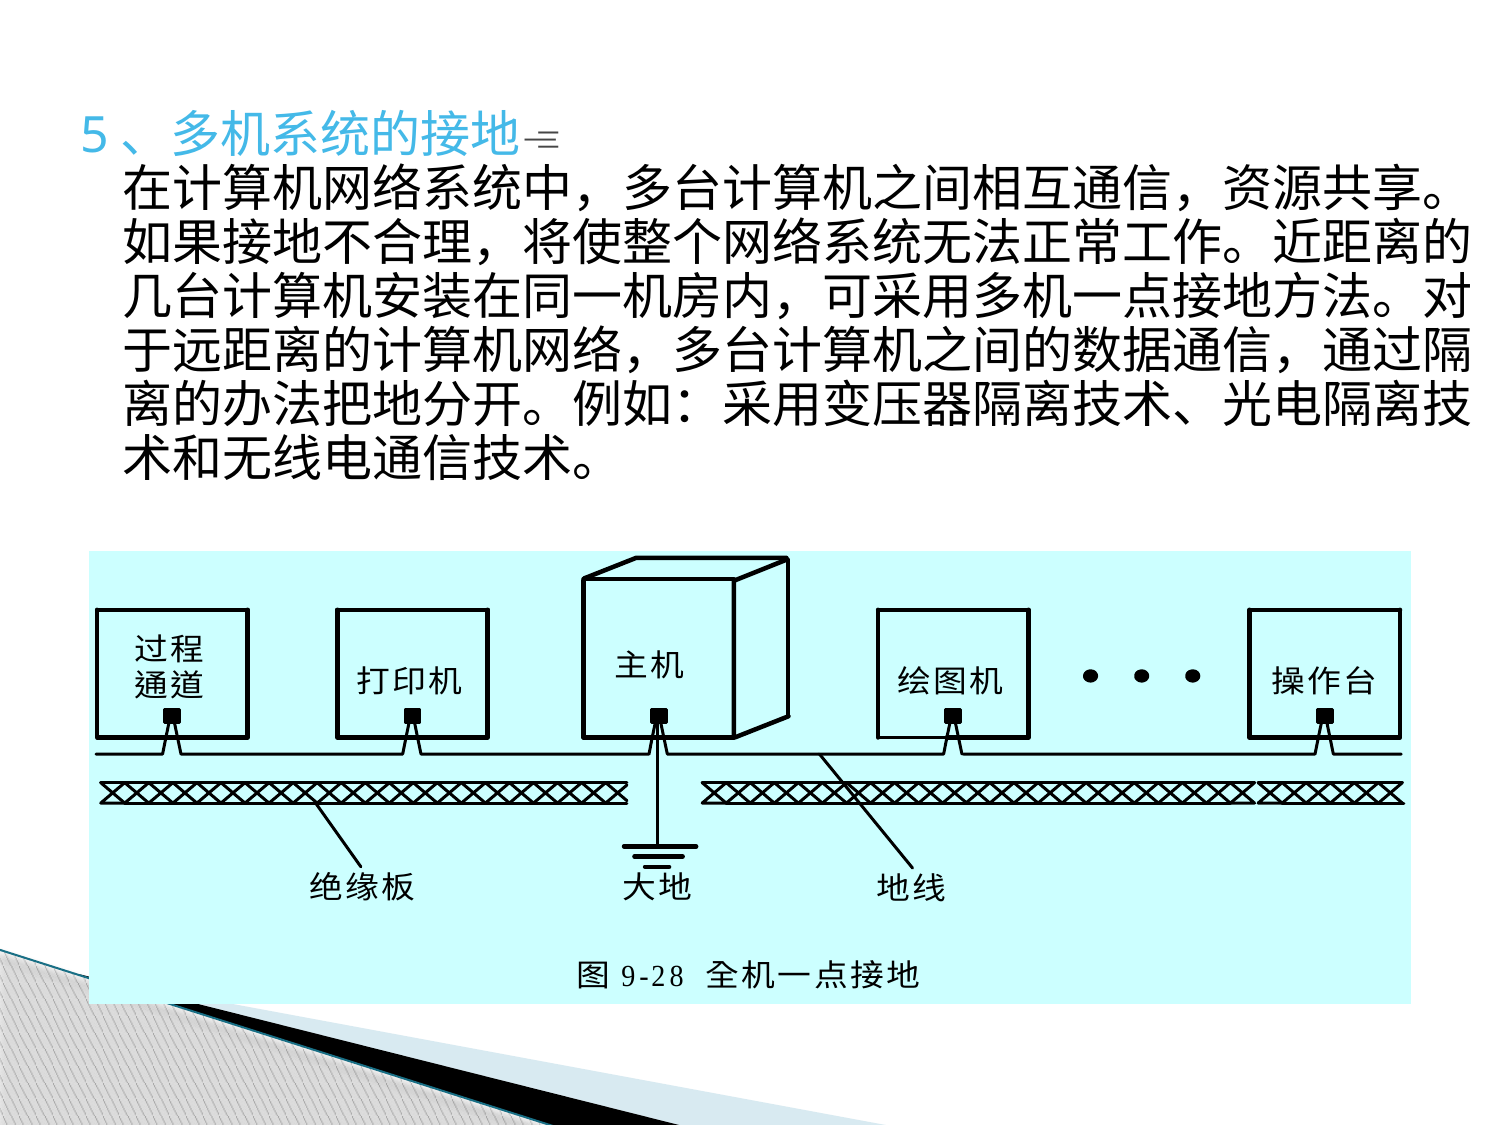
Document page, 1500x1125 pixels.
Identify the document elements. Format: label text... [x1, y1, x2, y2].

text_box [88, 550, 1412, 1004]
list 5、多机系统的接地 在计算机网络系统中，多台计算机之间相互通信，资源共享。如果接地不合理，将使整个网络系统无法正常工作。近距离的几台计算机安装在同一机房内，可采用多机一点接地方法。对于远距离的计算机网络，多台计算机之间的数据通信，通过隔离的办法把地分开。例如：采用变压器隔离技术、光电隔离技术和无线电通信技术。 [47, 101, 1500, 530]
